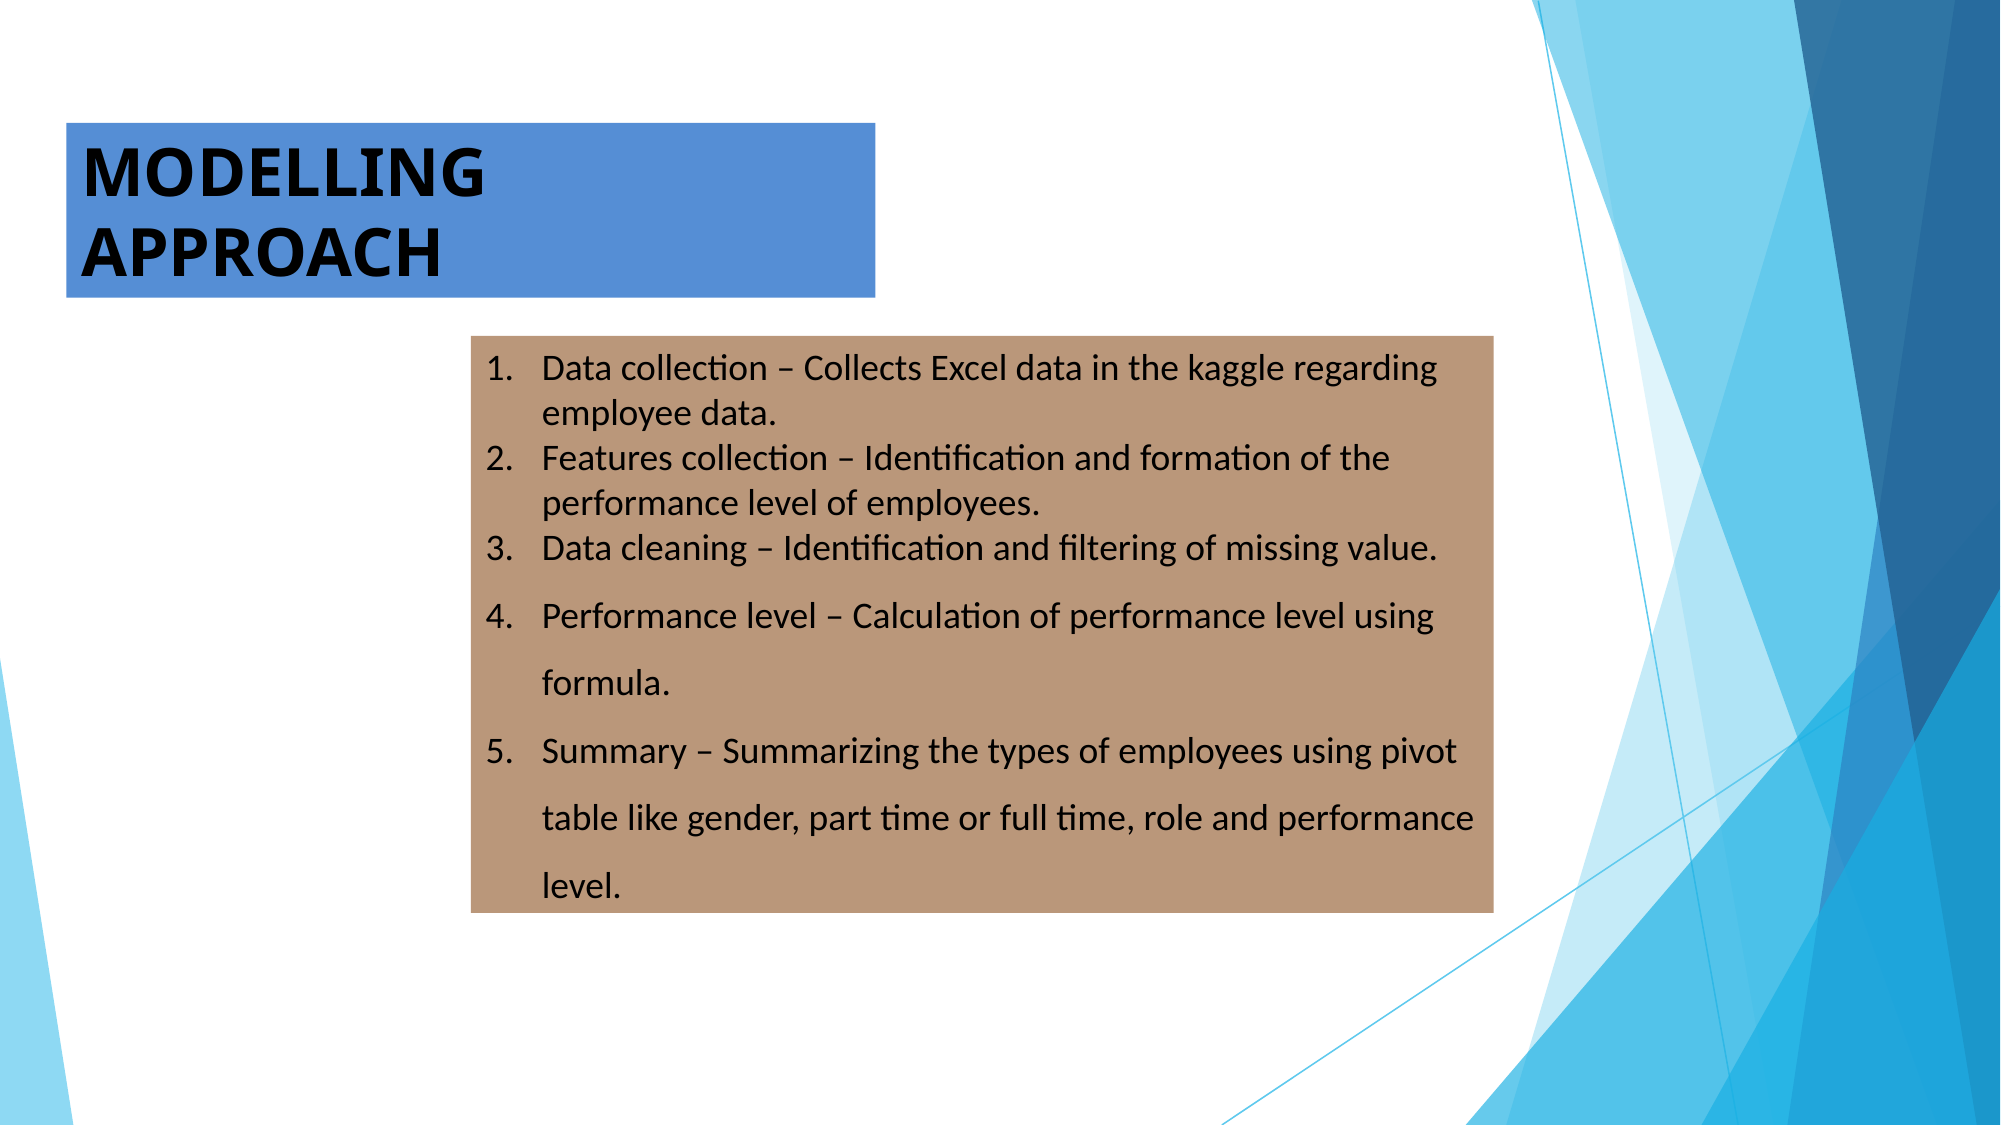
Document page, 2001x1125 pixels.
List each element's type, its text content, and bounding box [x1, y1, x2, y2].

text_box MODELLING APPROACH [66, 122, 876, 298]
text_box Data collection – Collects Excel data in the kaggle regarding employee data. Features collection – Identification and formation of the performance level of employees. Data cleaning – Identification and filtering of missing value. Performance level – Calculation of performance level using formula. Summary – Summarizing the types of employees using pivot table like gender, part time or full time, role and performance level. [470, 335, 1494, 913]
